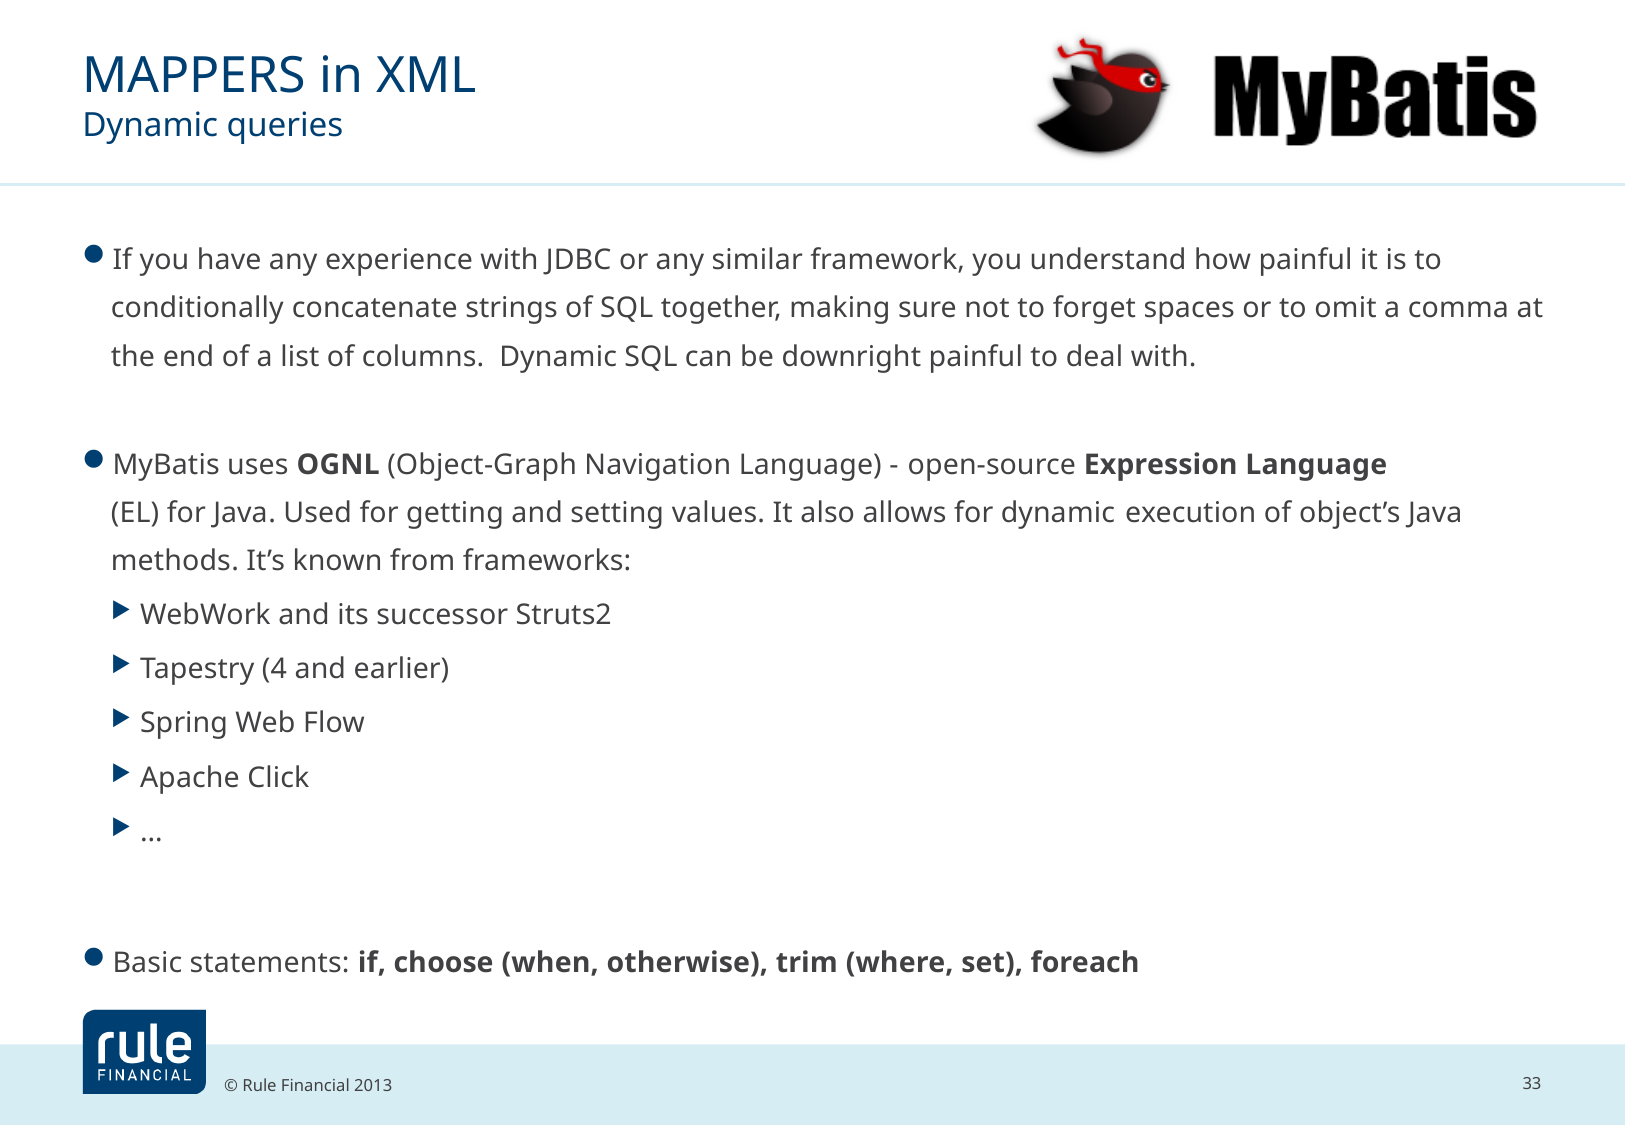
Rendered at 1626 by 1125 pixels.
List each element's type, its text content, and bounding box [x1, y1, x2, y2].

picture [1024, 27, 1573, 166]
list If you have any experience with JDBC or any similar framework, you understand how painful it is to conditionally concatenate strings of SQL together, making sure not to forget spaces or to omit a comma at the end of a list of columns. Dynamic SQL can be downright painful to deal with. MyBatis uses OGNL (Object-Graph Navigation Language) - open-source Expression Language (EL) for Java. Used for getting and setting values. It also allows for dynamic execution of object’s Java methods. It’s known from frameworks: WebWork and its successor Struts2 Tapestry (4 and earlier) Spring Web Flow Apache Click … Basic statements: if, choose (when, otherwise), trim (where, set), foreach [82, 220, 1572, 988]
title MAPPERS in XML Dynamic queries [82, 42, 1545, 177]
picture [82, 1009, 236, 1094]
